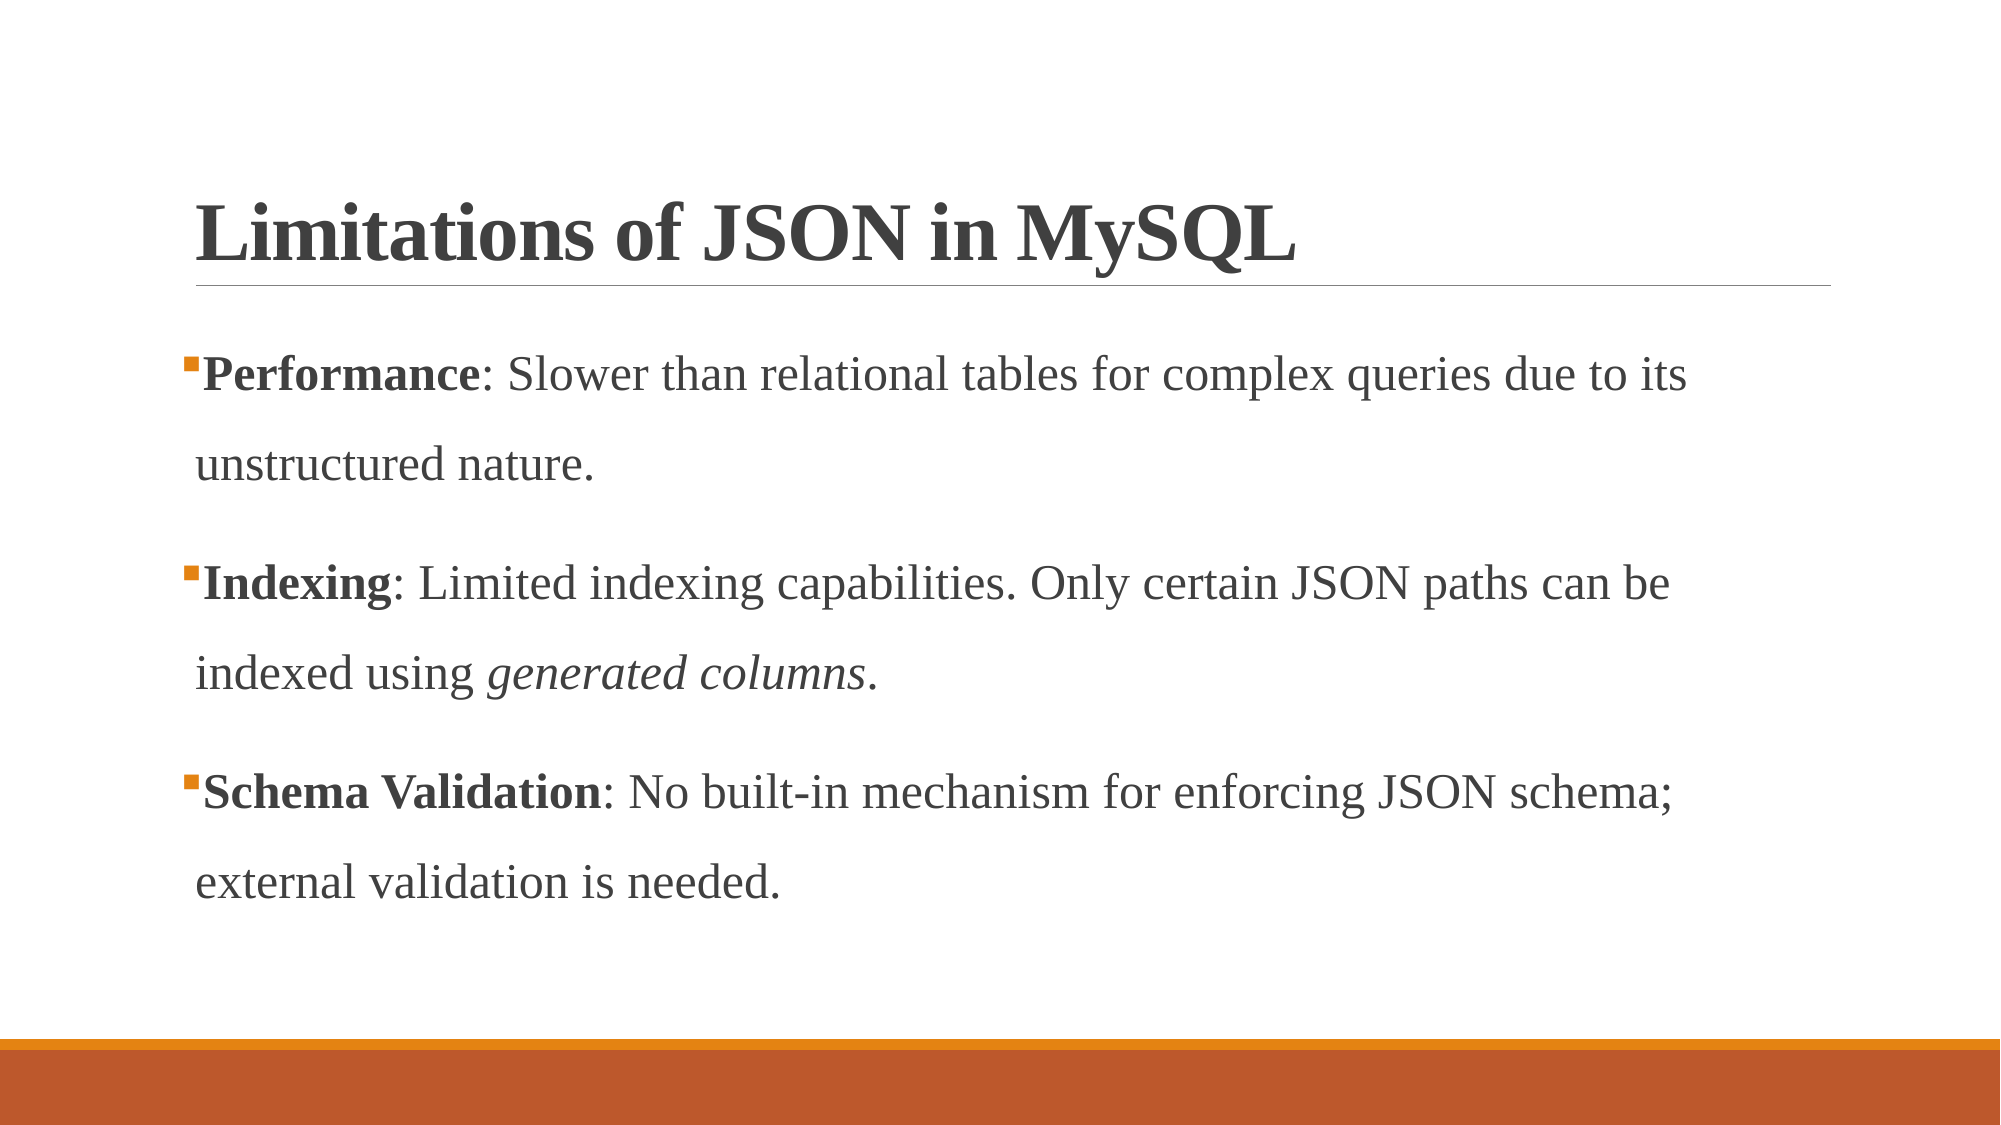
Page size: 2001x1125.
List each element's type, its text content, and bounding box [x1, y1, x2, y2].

title Limitations of JSON in MySQL [180, 47, 1830, 285]
list Performance: Slower than relational tables for complex queries due to its unstructured nature. Indexing: Limited indexing capabilities. Only certain JSON paths can be indexed using generated columns. Schema Validation: No built-in mechanism for enforcing JSON schema; external validation is needed. [180, 302, 1830, 963]
